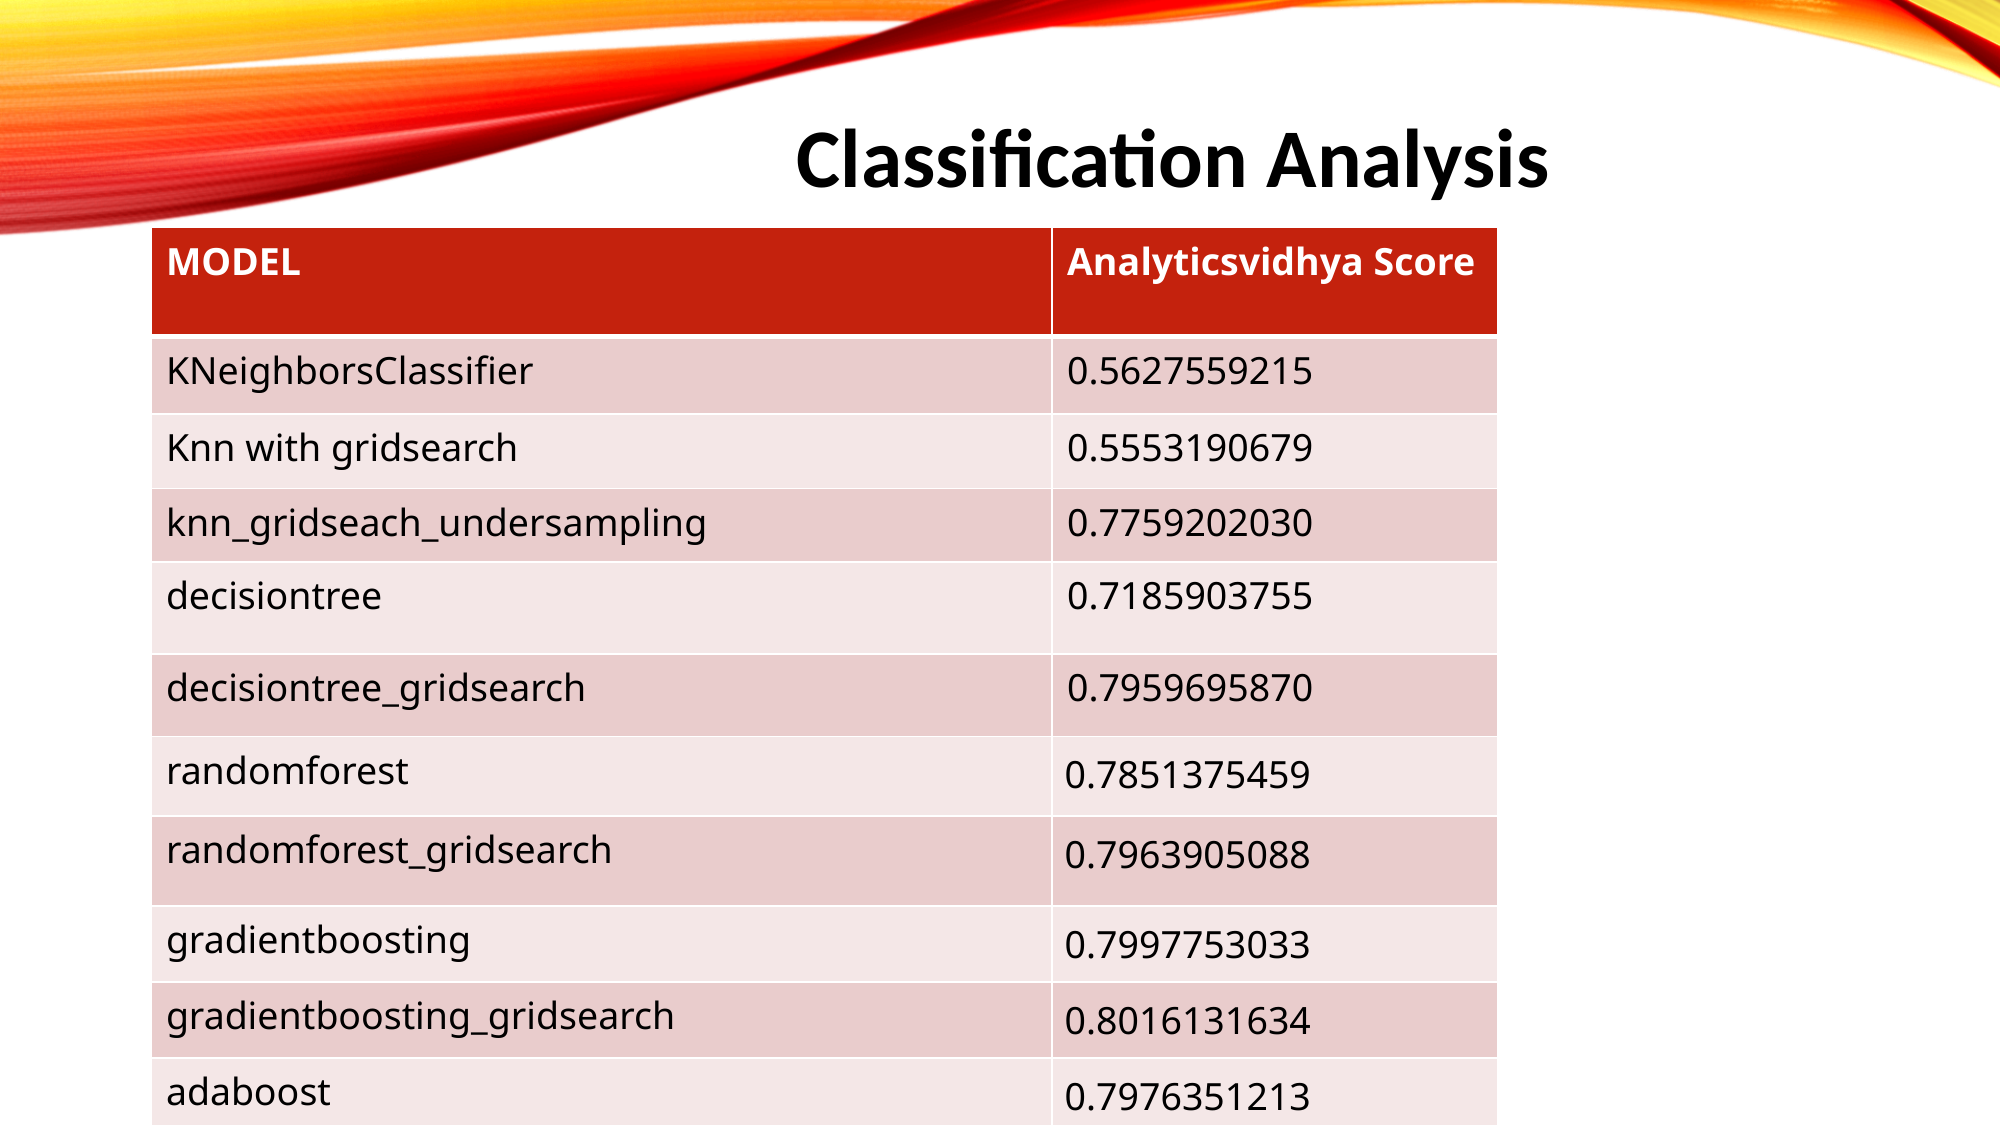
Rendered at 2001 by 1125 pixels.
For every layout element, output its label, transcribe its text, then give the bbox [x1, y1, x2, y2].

table_cell knn_gridseach_undersampling [152, 489, 1051, 561]
table_cell decisiontree_gridsearch [152, 655, 1051, 736]
table_cell 0.7185903755 [1053, 563, 1497, 653]
table_header Analyticsvidhya Score [1053, 228, 1497, 334]
table_cell KNeighborsClassifier [152, 339, 1051, 413]
table_cell randomforest [152, 737, 1051, 815]
table_cell 0.5627559215 [1053, 339, 1497, 413]
table_cell decisiontree [152, 563, 1051, 653]
table_cell 0.7851375459 [1053, 737, 1497, 815]
picture [0, 0, 2000, 237]
table_cell 0.7976351213 [1053, 1059, 1497, 1125]
table_cell Knn with gridsearch [152, 415, 1051, 488]
text_box Classification Analysis [782, 97, 1977, 212]
table_cell gradientboosting_gridsearch [152, 983, 1051, 1057]
table_cell 0.7997753033 [1053, 907, 1497, 981]
table_cell gradientboosting [152, 907, 1051, 981]
table_cell 0.8016131634 [1053, 983, 1497, 1057]
table_cell 0.5553190679 [1053, 415, 1497, 488]
table_cell adaboost [152, 1059, 1051, 1125]
table_cell randomforest_gridsearch [152, 817, 1051, 905]
table_header MODEL [152, 228, 1051, 334]
table_cell 0.7959695870 [1053, 655, 1497, 736]
table_cell 0.7963905088 [1053, 817, 1497, 905]
table_cell 0.7759202030 [1053, 489, 1497, 561]
